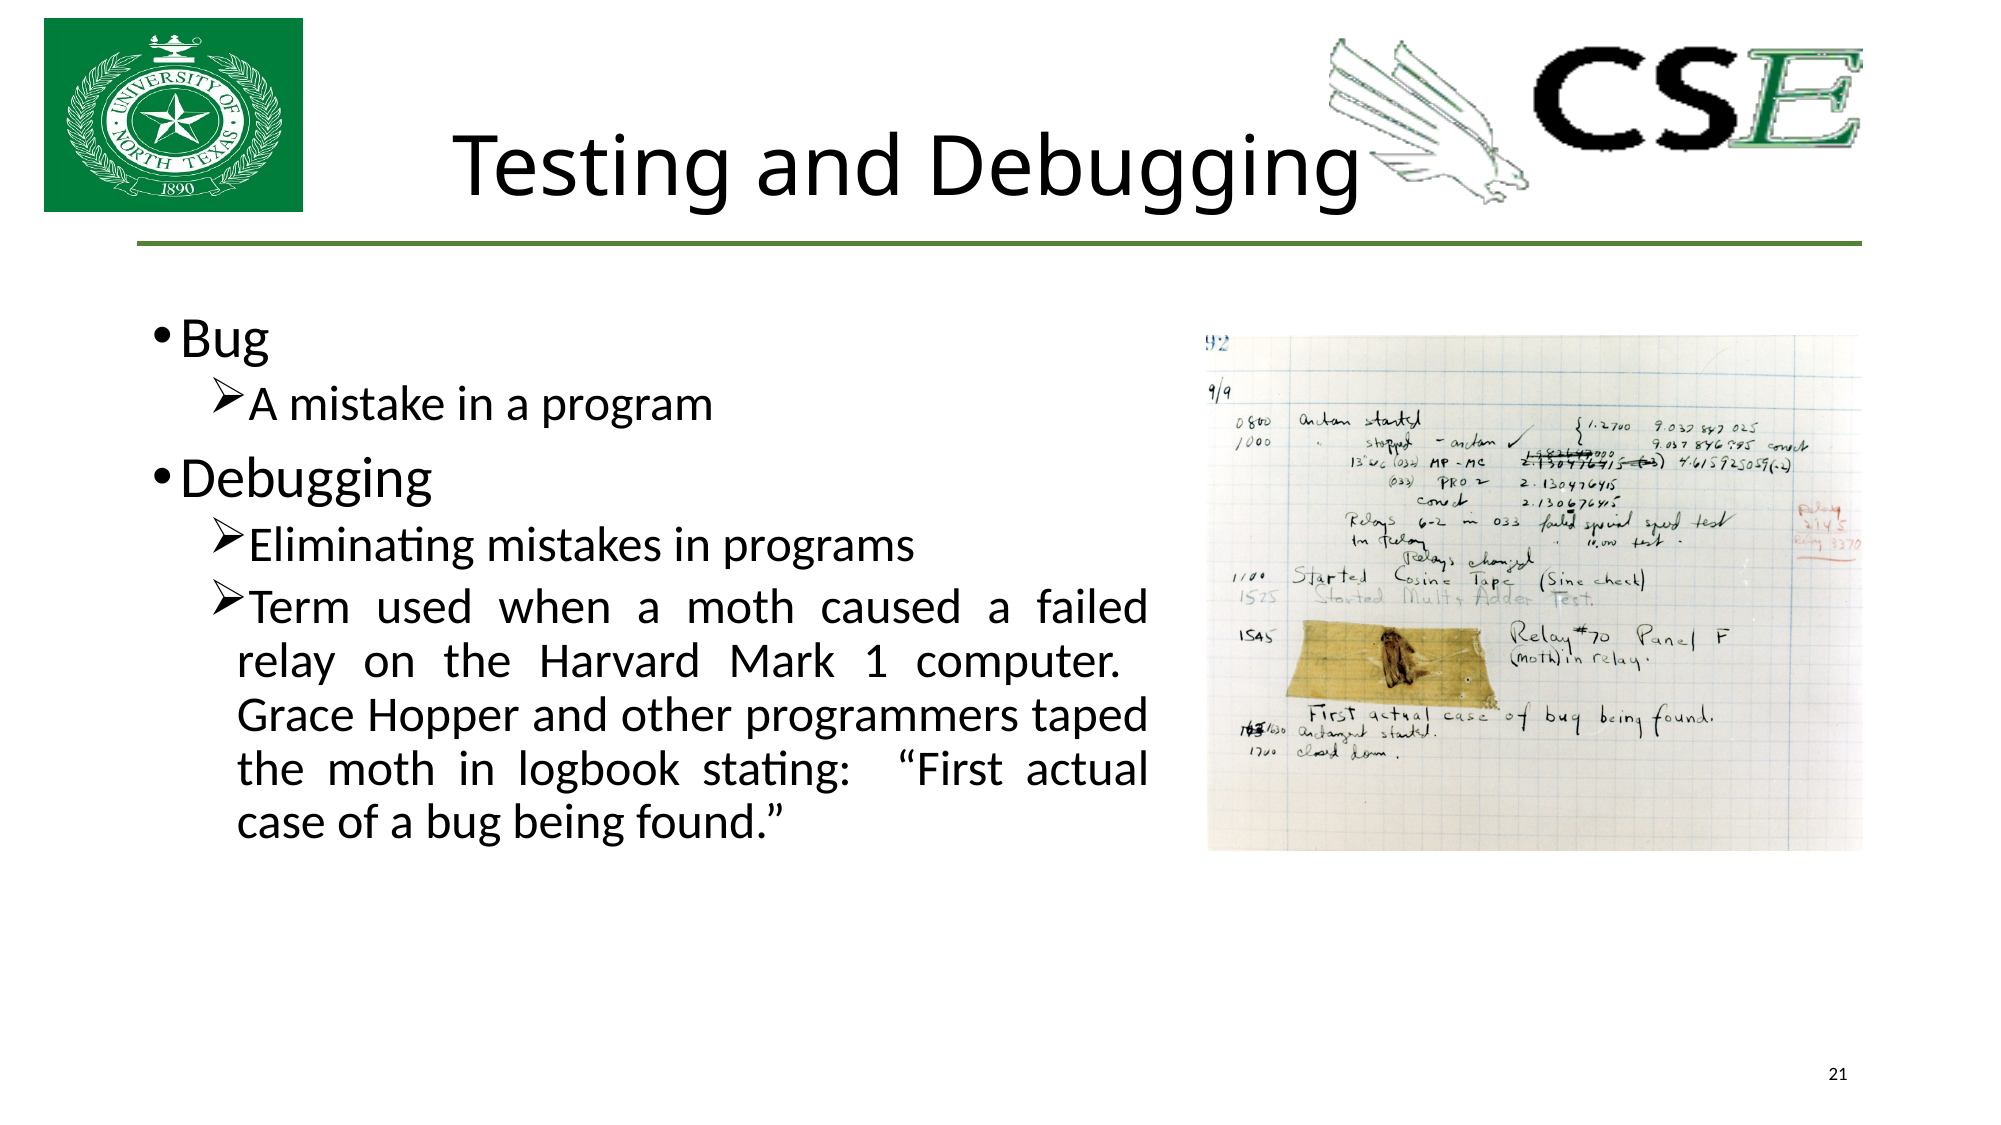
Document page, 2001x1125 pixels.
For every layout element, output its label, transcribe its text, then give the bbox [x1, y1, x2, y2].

picture [1329, 37, 1863, 59]
picture [44, 18, 303, 212]
list Bug A mistake in a program Debugging Eliminating mistakes in programs Term used when a moth caused a failed relay on the Harvard Mark 1 computer. Grace Hopper and other programmers taped the moth in logbook stating: “First actual case of a bug being found.” [137, 299, 1165, 1014]
picture [1206, 335, 1863, 851]
slide_number 21 [1412, 1042, 1863, 1103]
title Testing and Debugging [137, 59, 1863, 278]
